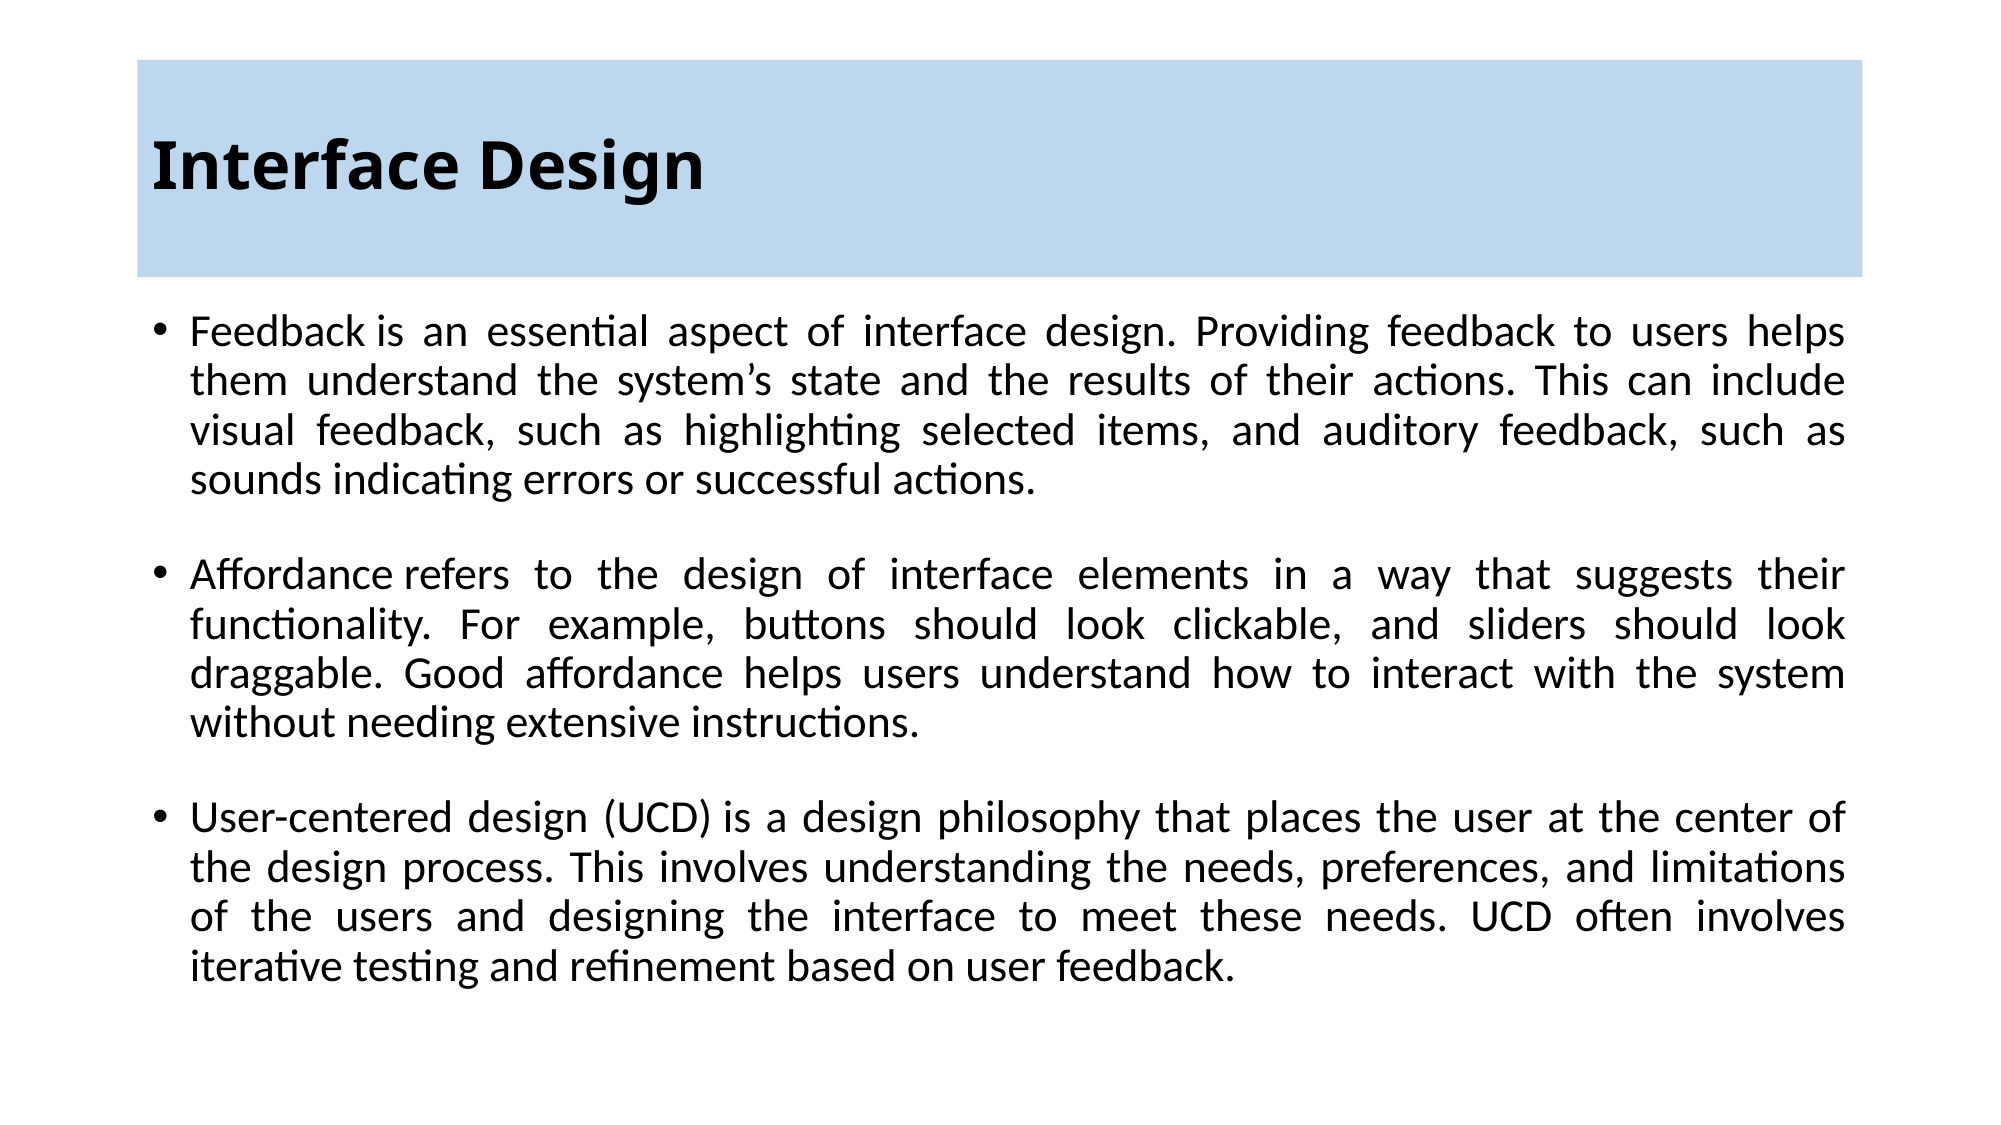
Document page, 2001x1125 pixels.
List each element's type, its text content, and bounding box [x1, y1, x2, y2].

list Feedback is an essential aspect of interface design. Providing feedback to users helps them understand the system’s state and the results of their actions. This can include visual feedback, such as highlighting selected items, and auditory feedback, such as sounds indicating errors or successful actions. Affordance refers to the design of interface elements in a way that suggests their functionality. For example, buttons should look clickable, and sliders should look draggable. Good affordance helps users understand how to interact with the system without needing extensive instructions. User-centered design (UCD) is a design philosophy that places the user at the center of the design process. This involves understanding the needs, preferences, and limitations of the users and designing the interface to meet these needs. UCD often involves iterative testing and refinement based on user feedback. [137, 299, 1863, 1014]
title Interface Design [137, 59, 1863, 278]
